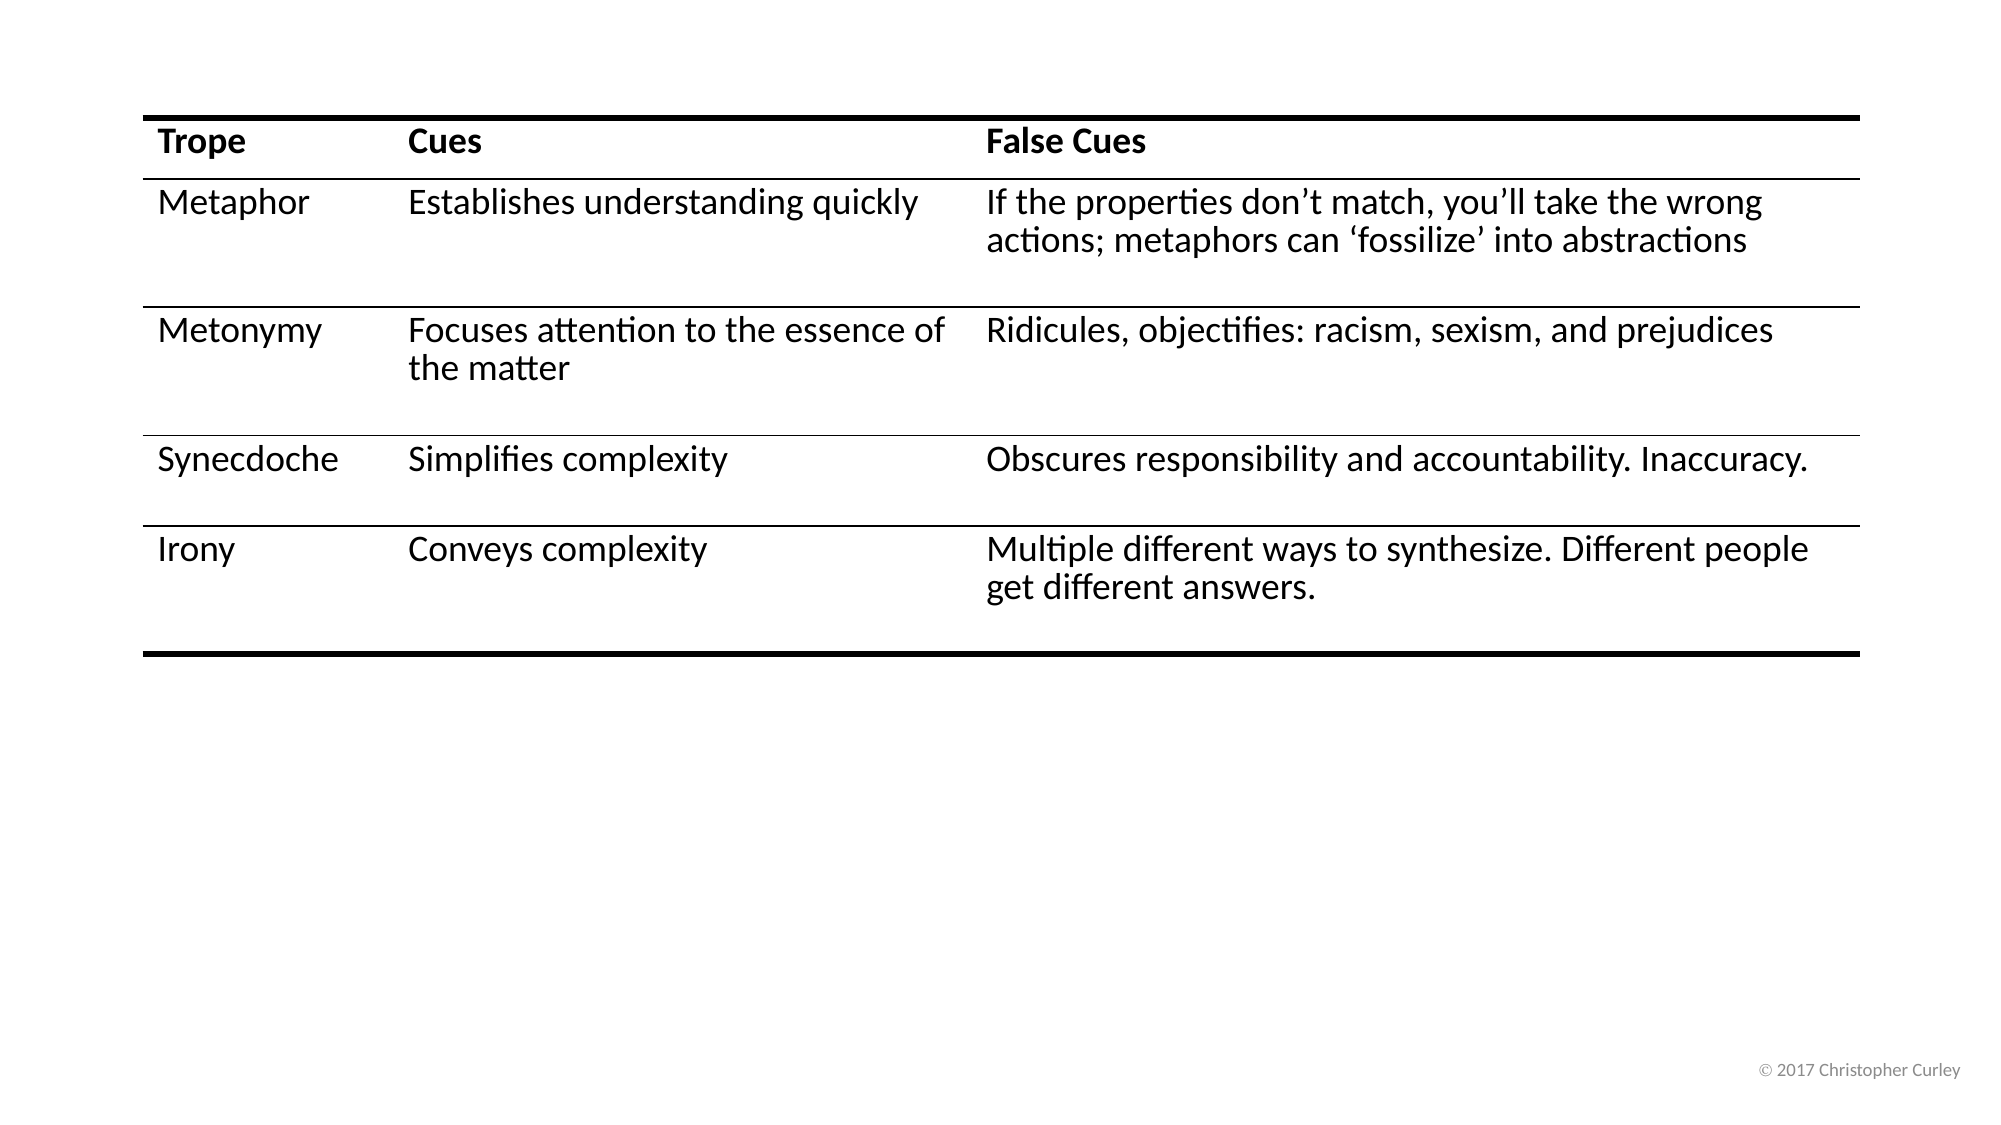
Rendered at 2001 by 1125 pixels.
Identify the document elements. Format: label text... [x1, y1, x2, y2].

table_cell Establishes understanding quickly [393, 180, 971, 306]
table_cell Multiple different ways to synthesize. Different people get different answers. [971, 527, 1860, 651]
table_cell Synecdoche [143, 436, 393, 525]
table_cell Simplifies complexity [393, 436, 971, 525]
table_cell Conveys complexity [393, 527, 971, 651]
table_cell Metonymy [143, 308, 393, 435]
table_cell Irony [143, 527, 393, 651]
table_header False Cues [971, 121, 1860, 178]
table_cell If the properties don’t match, you’ll take the wrong actions; metaphors can ‘fossilize’ into abstractions [971, 180, 1860, 306]
table_header Cues [393, 121, 971, 178]
table_header Trope [143, 121, 393, 178]
table_cell Metaphor [143, 180, 393, 306]
table_cell Obscures responsibility and accountability. Inaccuracy. [971, 436, 1860, 525]
footer Ⓒ 2017 Christopher Curley [1738, 1039, 1981, 1100]
table_cell Ridicules, objectifies: racism, sexism, and prejudices [971, 308, 1860, 435]
table_cell Focuses attention to the essence of the matter [393, 308, 971, 435]
